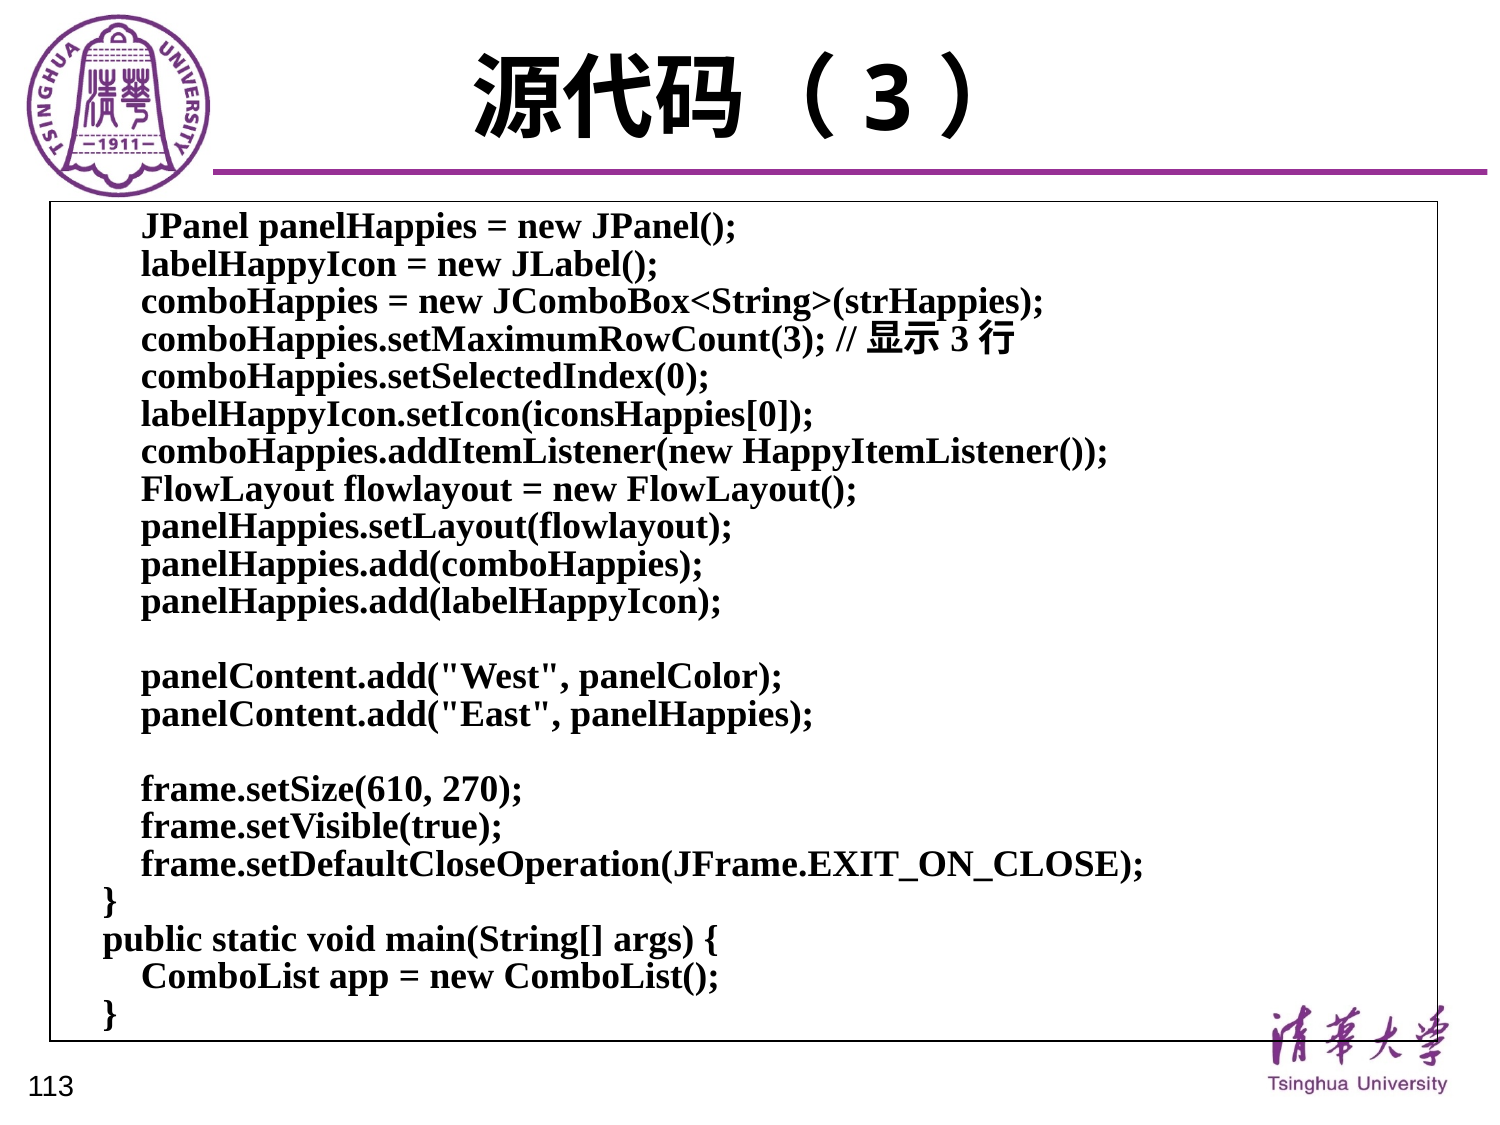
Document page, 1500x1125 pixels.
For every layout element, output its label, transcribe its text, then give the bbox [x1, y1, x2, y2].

title 源代码（3） [24, 37, 1476, 151]
picture [1262, 999, 1454, 1101]
footer 113 [12, 1059, 176, 1125]
picture [24, 151, 213, 200]
picture [24, 12, 213, 37]
text_box JPanel panelHappies = new JPanel(); labelHappyIcon = new JLabel(); comboHappies = new JComboBox<String>(strHappies); comboHappies.setMaximumRowCount(3); //显示3行 comboHappies.setSelectedIndex(0); labelHappyIcon.setIcon(iconsHappies[0]); comboHappies.addItemListener(new HappyItemListener()); FlowLayout flowlayout = new FlowLayout(); panelHappies.setLayout(flowlayout); panelHappies.add(comboHappies); panelHappies.add(labelHappyIcon); panelContent.add("West", panelColor); panelContent.add("East", panelHappies); frame.setSize(610, 270); frame.setVisible(true); frame.setDefaultCloseOperation(JFrame.EXIT_ON_CLOSE); } public static void main(String[] args) { ComboList app = new ComboList(); } [50, 201, 1438, 1042]
